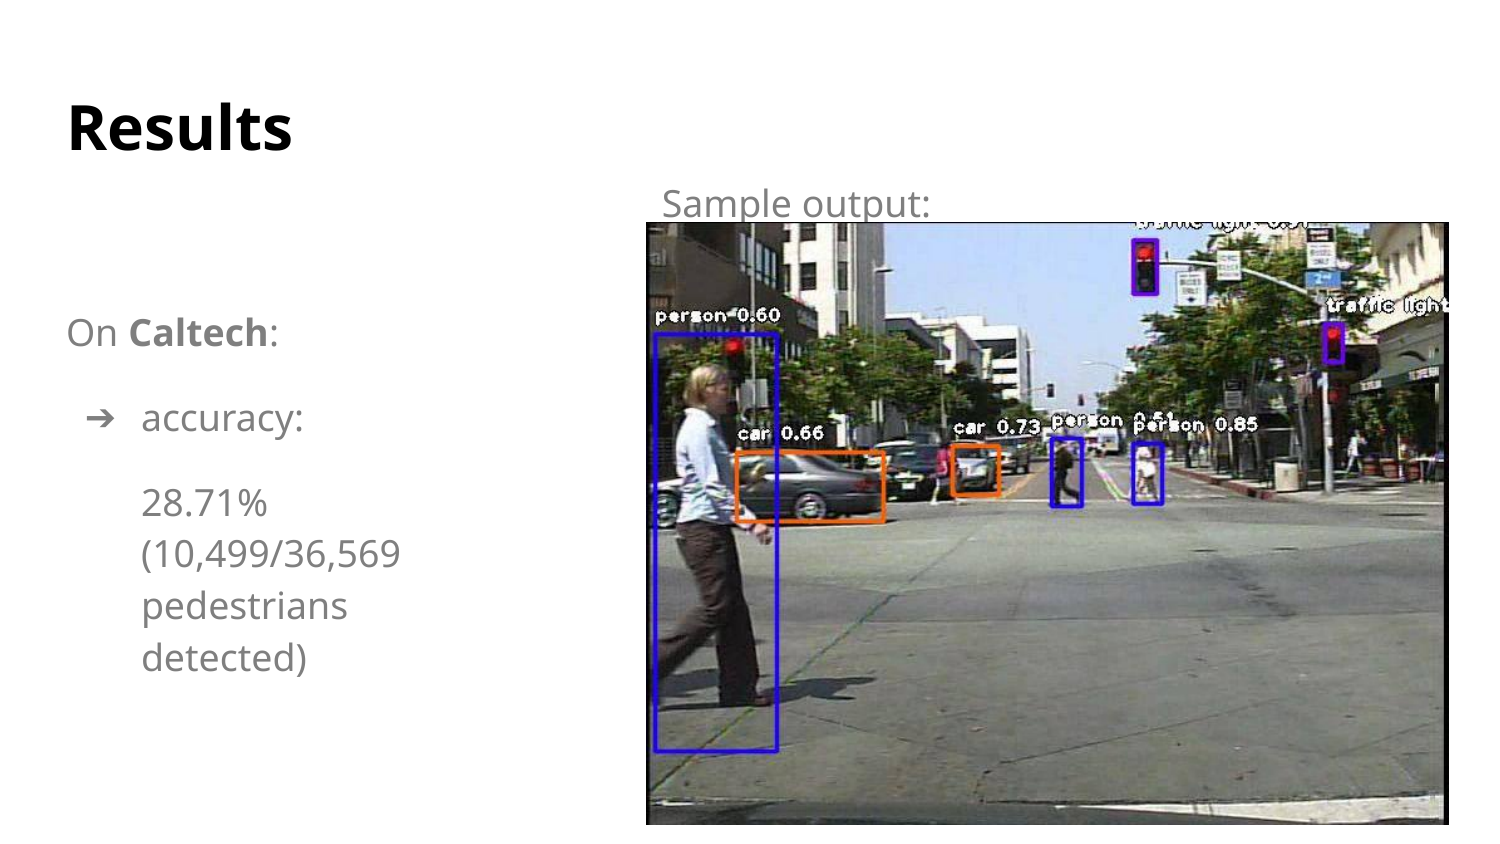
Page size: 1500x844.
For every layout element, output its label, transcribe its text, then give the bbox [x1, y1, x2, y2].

title Results [51, 72, 1449, 176]
picture [646, 222, 1450, 825]
text_box Sample output: [646, 158, 1301, 222]
list On Caltech: accuracy: 28.71% (10,499/36,569 pedestrians detected) [51, 286, 499, 696]
